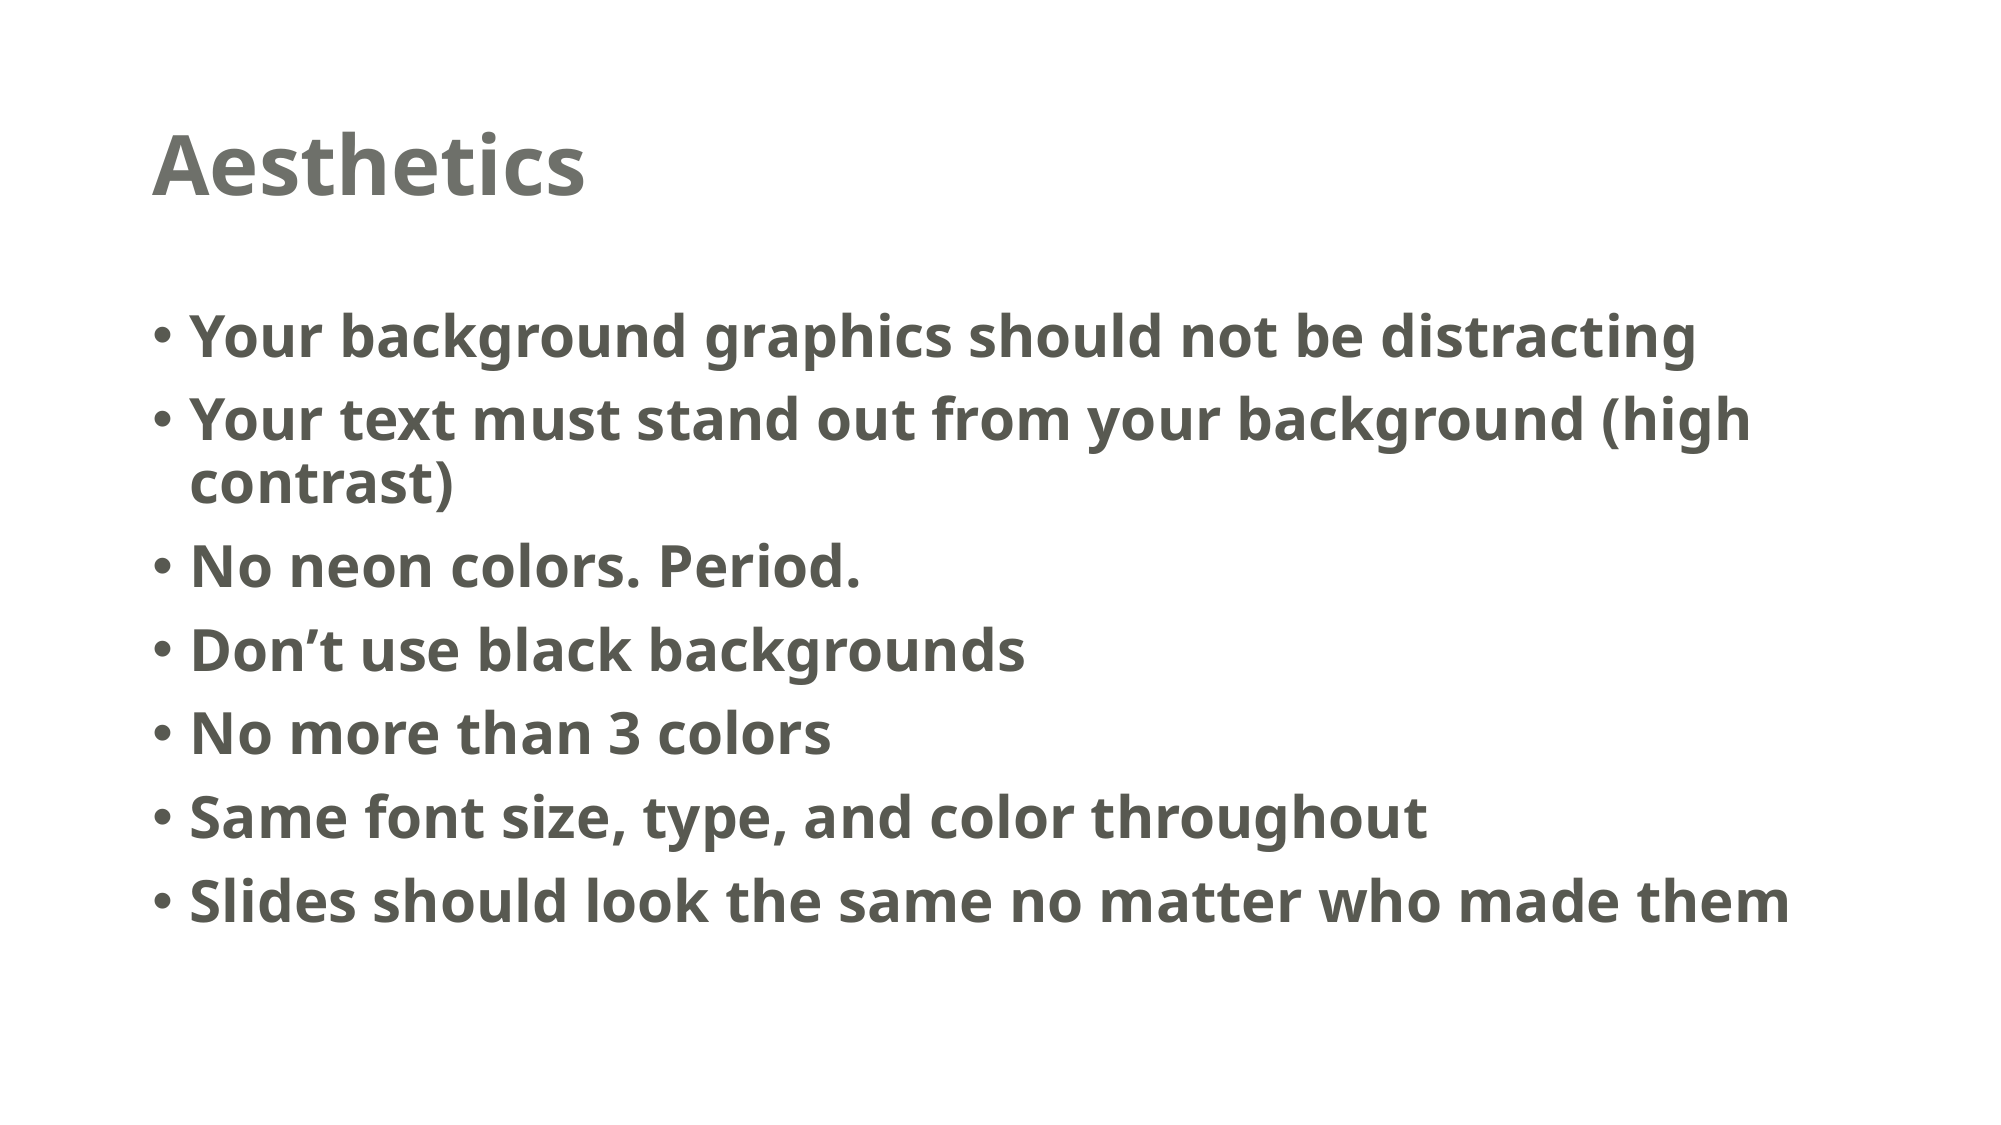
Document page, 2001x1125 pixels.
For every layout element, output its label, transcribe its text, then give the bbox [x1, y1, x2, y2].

title Aesthetics [137, 59, 1863, 278]
list Your background graphics should not be distracting Your text must stand out from your background (high contrast) No neon colors. Period. Don’t use black backgrounds No more than 3 colors Same font size, type, and color throughout Slides should look the same no matter who made them [137, 299, 1863, 1014]
